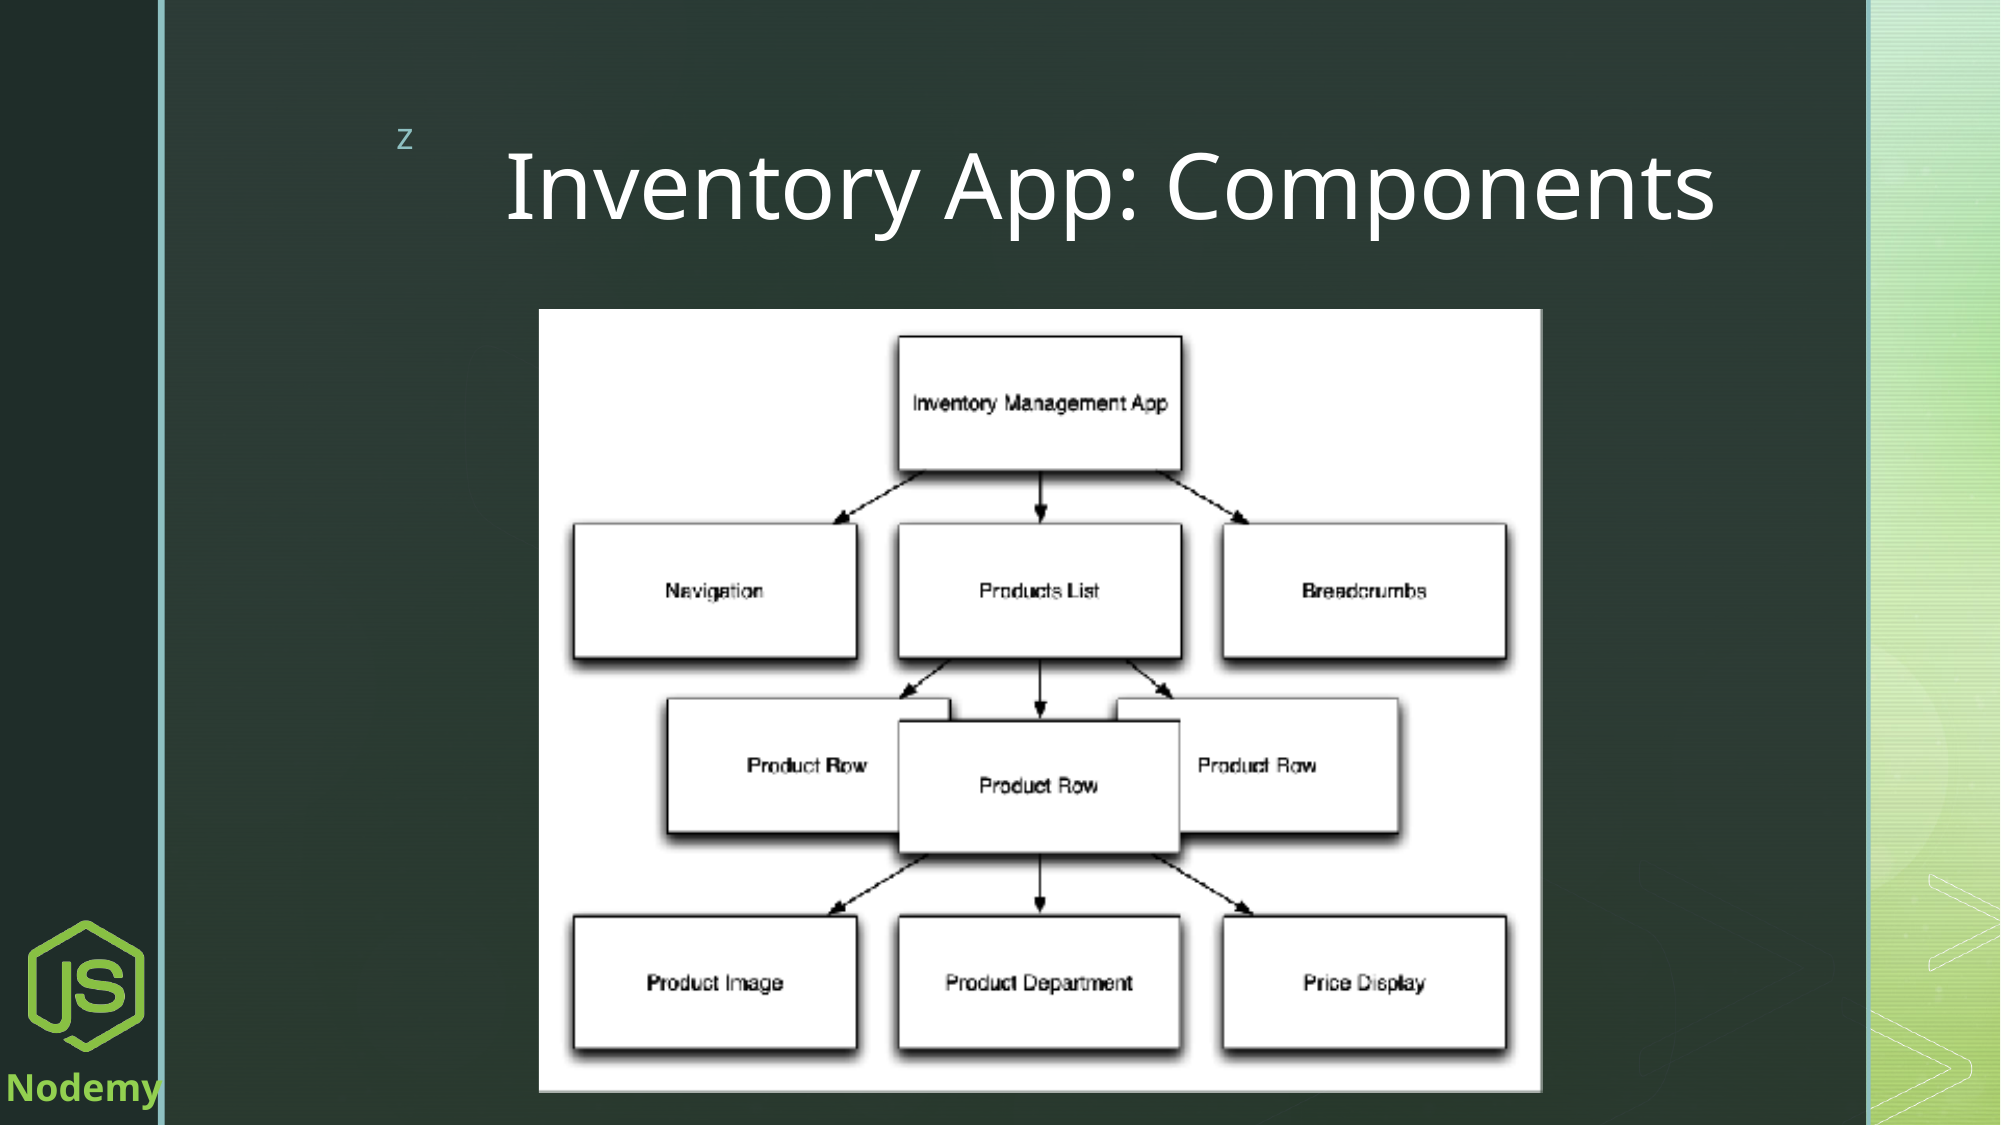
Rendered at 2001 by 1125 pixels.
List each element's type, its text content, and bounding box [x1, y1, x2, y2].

text_box [538, 309, 1543, 1093]
picture [0, 903, 164, 1061]
title Inventory App: Components [428, 132, 1734, 310]
picture [1871, 0, 2001, 1125]
